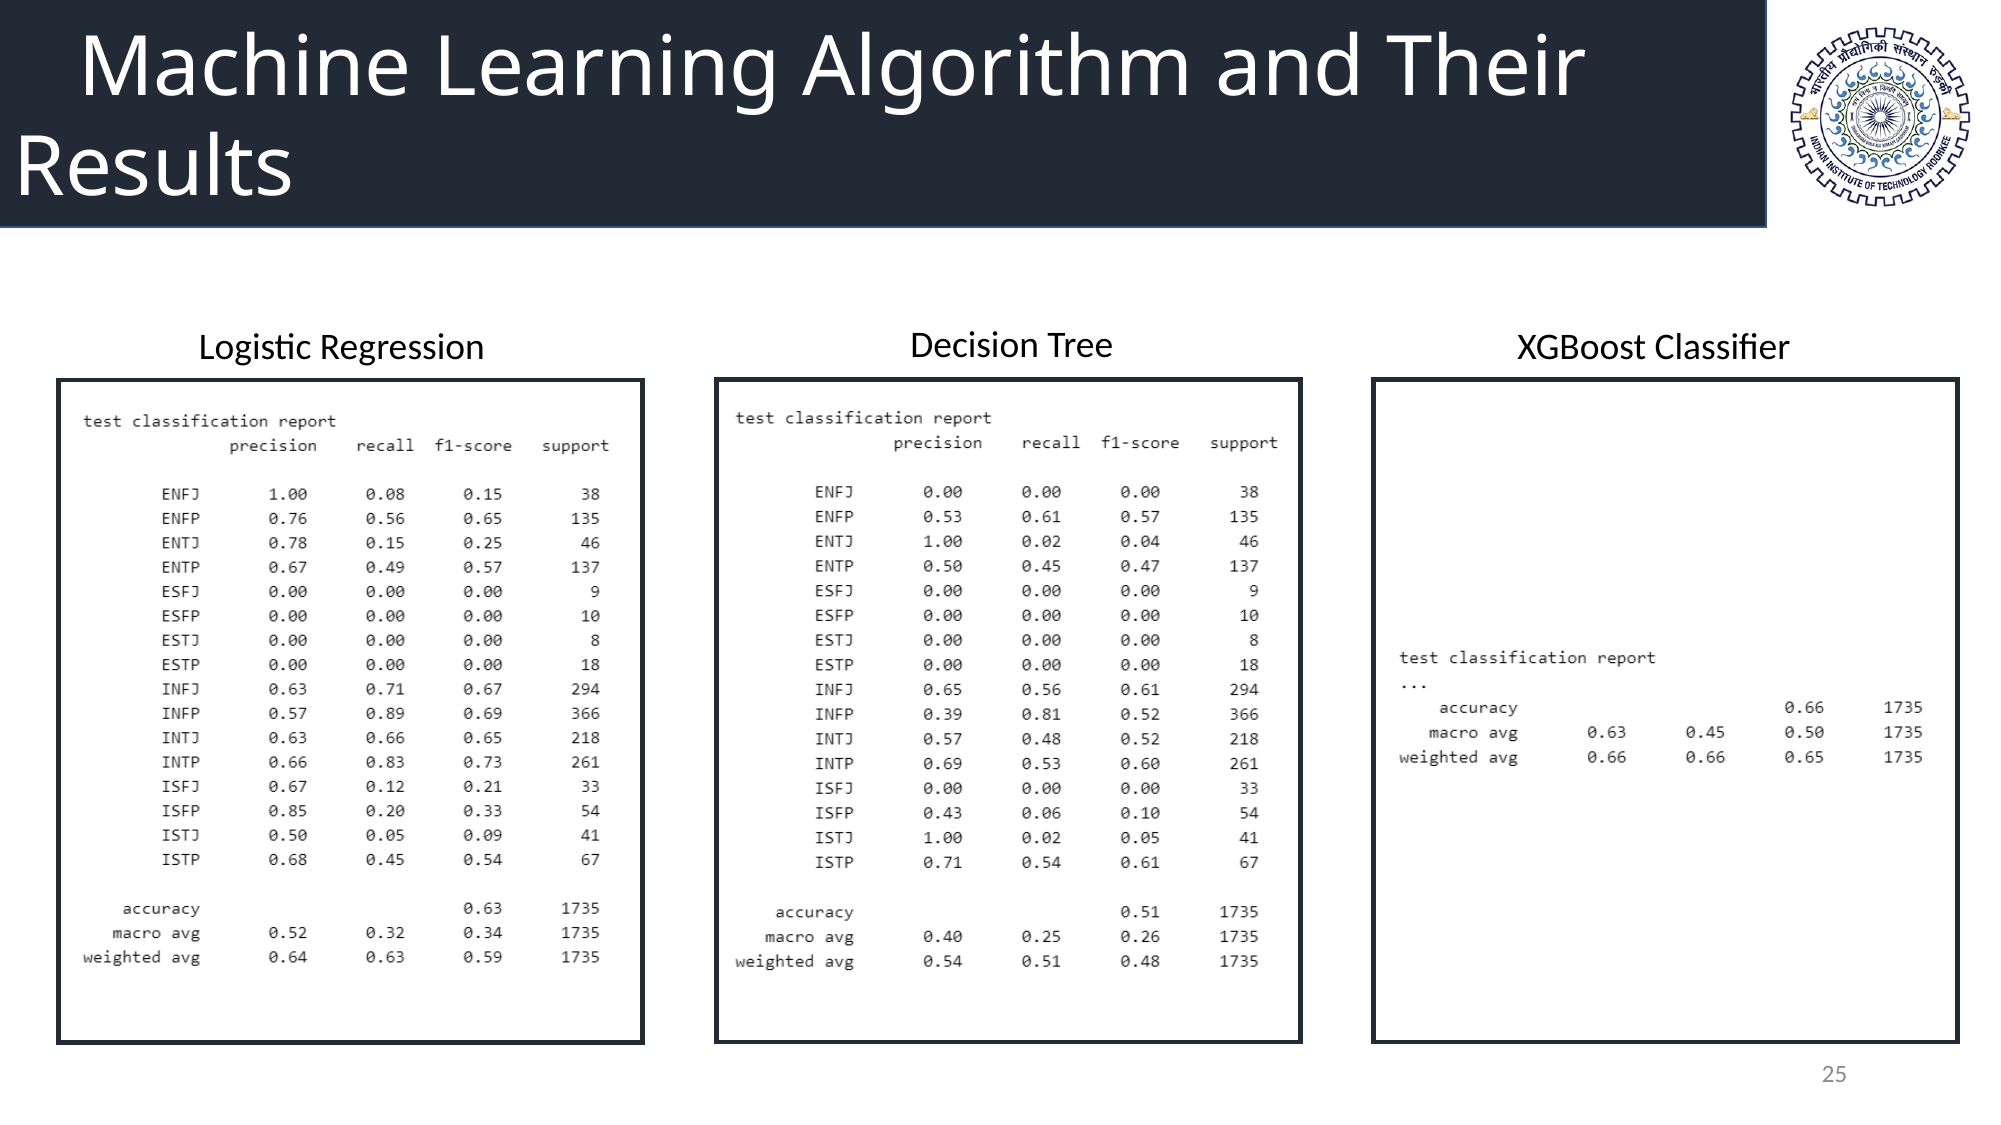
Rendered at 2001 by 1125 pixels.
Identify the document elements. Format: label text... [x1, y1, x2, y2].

text_box [1372, 378, 1959, 1043]
text_box Decision Tree [895, 312, 1223, 373]
text_box After apply Logistic regression with maximum iteration 3000, we are getting accuracy of model is 0.630548 [57, 379, 644, 1044]
picture [731, 401, 1289, 978]
text_box XGBoost Classifier [1502, 314, 1830, 374]
text_box Machine Learning Algorithm and Their Results [0, 0, 1767, 228]
picture [1787, 22, 1975, 212]
text_box After apply Decision Tree classifier with maximum depth 14, we are getting accuracy of model is 0.537176 [715, 378, 1302, 1043]
text_box Logistic Regression [184, 314, 512, 374]
picture [71, 410, 632, 978]
slide_number 25 [1412, 1043, 1863, 1103]
picture [1387, 635, 1942, 783]
